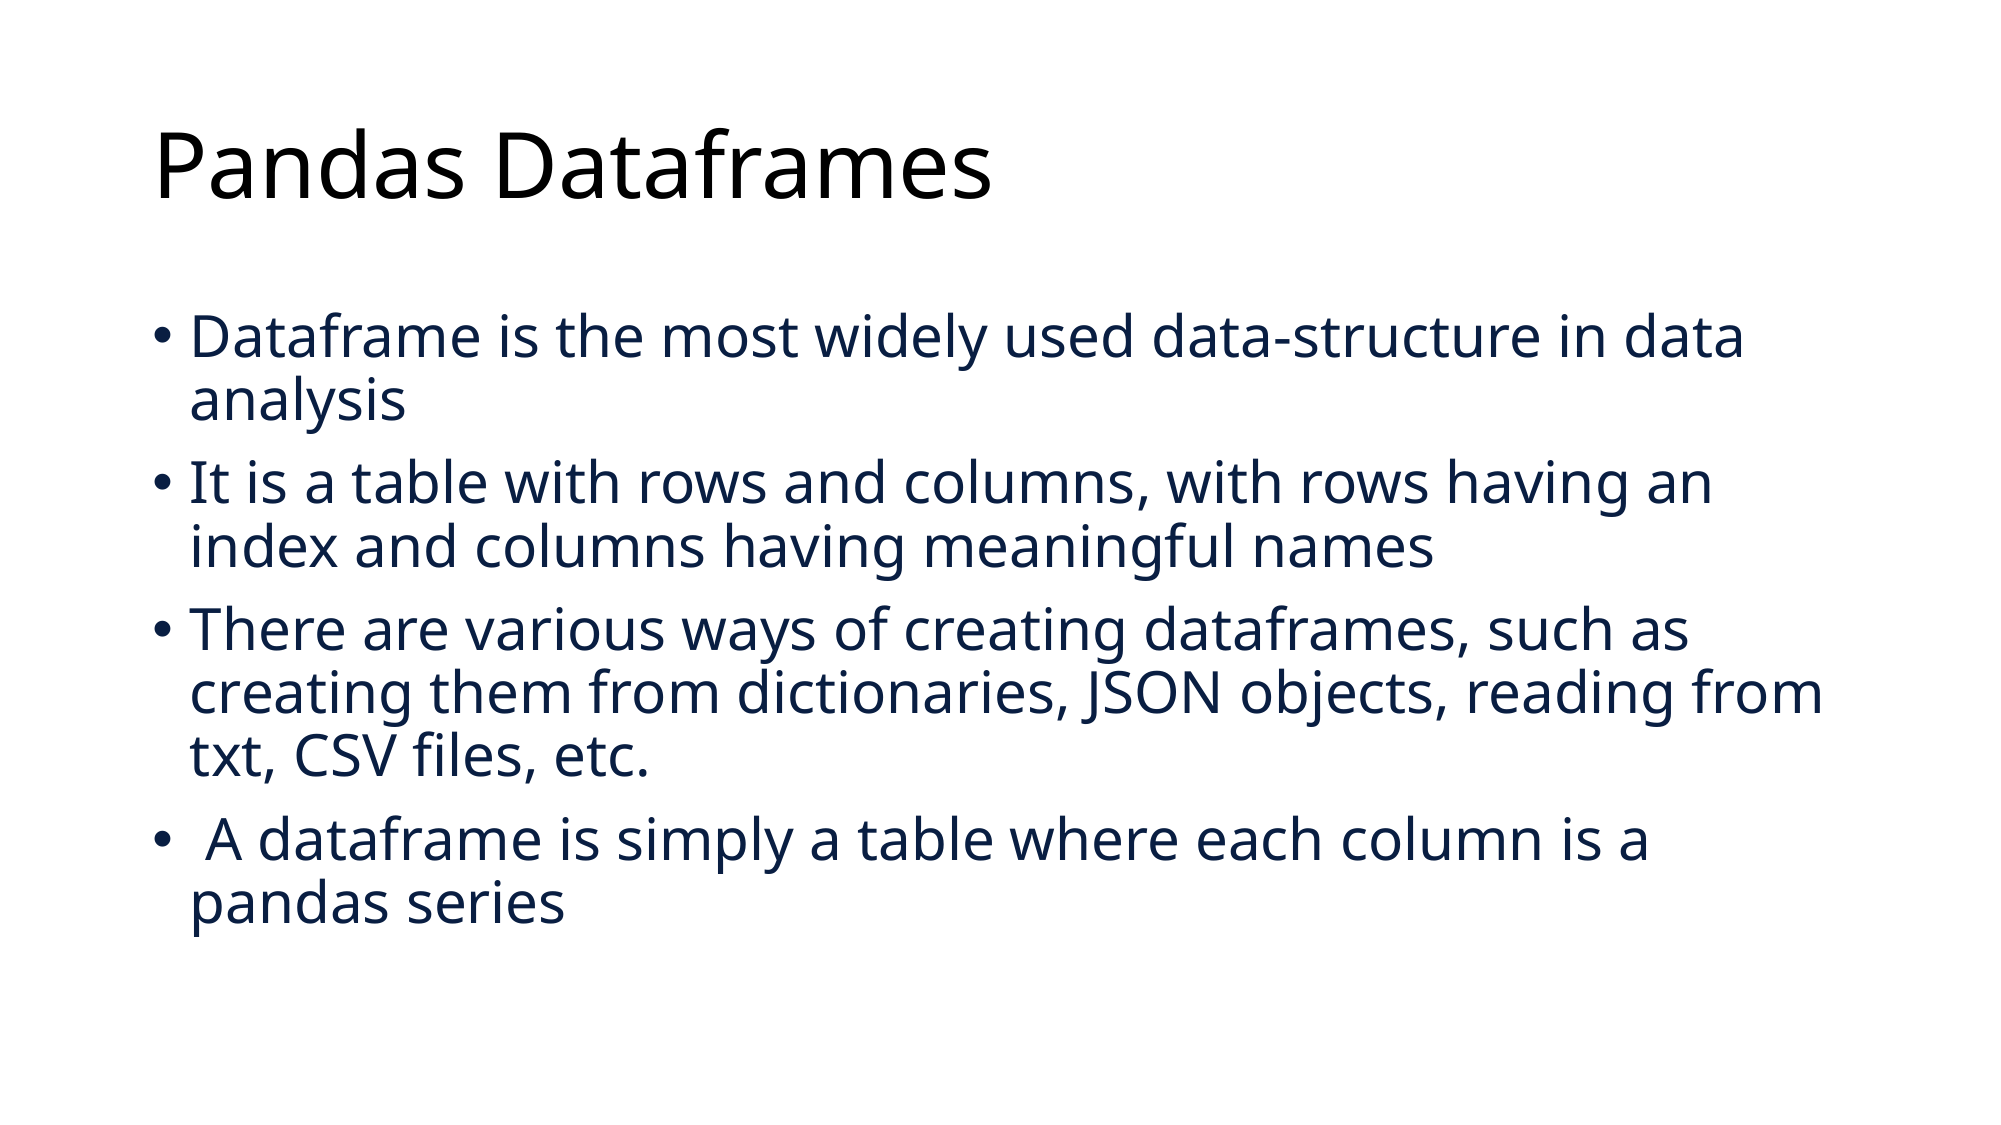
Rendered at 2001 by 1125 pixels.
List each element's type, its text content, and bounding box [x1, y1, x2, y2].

title Pandas Dataframes [137, 59, 1863, 278]
list Dataframe is the most widely used data-structure in data analysis It is a table with rows and columns, with rows having an index and columns having meaningful names There are various ways of creating dataframes, such as creating them from dictionaries, JSON objects, reading from txt, CSV files, etc. A dataframe is simply a table where each column is a pandas series [137, 299, 1863, 1014]
